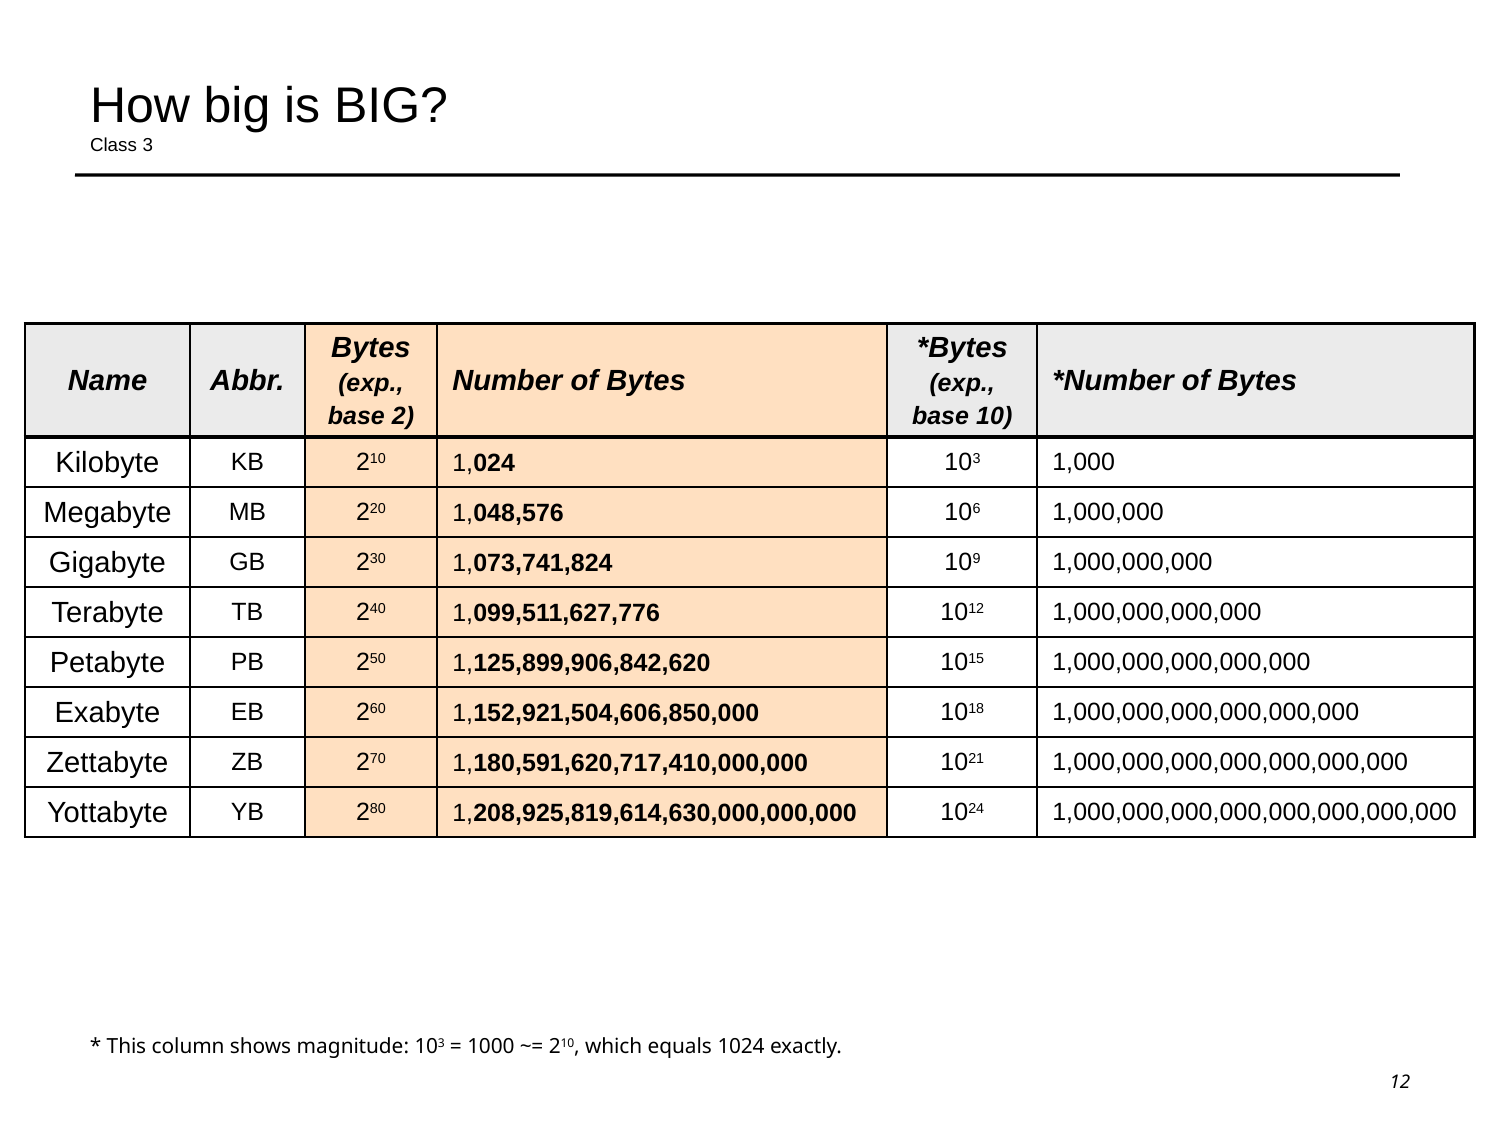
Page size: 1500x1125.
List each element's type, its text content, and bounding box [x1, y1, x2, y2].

slide_number 12 [1074, 1065, 1425, 1100]
table_cell 1,180,591,620,717,410,000,000 [438, 738, 886, 786]
table_cell MB [191, 488, 304, 536]
table_header Number of Bytes [438, 325, 886, 435]
table_cell GB [191, 538, 304, 586]
table_header Abbr. [191, 325, 304, 435]
table_header *Number of Bytes [1038, 325, 1473, 435]
table_cell Gigabyte [26, 538, 189, 586]
table_cell 1,152,921,504,606,850,000 [438, 688, 886, 736]
table_cell ZB [191, 738, 304, 786]
table_cell 103 [888, 439, 1036, 486]
table_cell Exabyte [26, 688, 189, 736]
table_cell 1,099,511,627,776 [438, 588, 886, 636]
table_cell 1021 [888, 738, 1036, 786]
table_cell Petabyte [26, 638, 189, 686]
table_cell 210 [306, 439, 436, 486]
table_header Bytes (exp., base 2) [306, 325, 436, 435]
table_cell TB [191, 588, 304, 636]
text_box * This column shows magnitude: 103 = 1000 ~= 210, which equals 1024 exactly. [74, 1025, 1425, 1065]
table_cell 260 [306, 688, 436, 736]
table_cell YB [191, 788, 304, 836]
table_cell 1,048,576 [438, 488, 886, 536]
table_cell 1,000,000,000 [1038, 538, 1473, 586]
table_cell PB [191, 638, 304, 686]
table_cell 1012 [888, 588, 1036, 636]
table_cell 106 [888, 488, 1036, 536]
title How big is BIG? Class 3 [75, 45, 1425, 163]
table_cell 280 [306, 788, 436, 836]
table_cell Kilobyte [26, 439, 189, 486]
table_header Name [26, 325, 189, 435]
table_cell 1,000,000,000,000,000,000 [1038, 688, 1473, 736]
table_cell 230 [306, 538, 436, 586]
table_cell 1,000,000 [1038, 488, 1473, 536]
table_cell 1,073,741,824 [438, 538, 886, 586]
table_cell 1,000,000,000,000 [1038, 588, 1473, 636]
table_cell 1018 [888, 688, 1036, 736]
table_cell 1,024 [438, 439, 886, 486]
table_cell 1,000,000,000,000,000,000,000 [1038, 738, 1473, 786]
table_cell 1,208,925,819,614,630,000,000,000 [438, 788, 886, 836]
table_cell KB [191, 439, 304, 486]
table_cell 1,000,000,000,000,000,000,000,000 [1038, 788, 1473, 836]
table_header *Bytes (exp., base 10) [888, 325, 1036, 435]
table_cell 270 [306, 738, 436, 786]
table_cell EB [191, 688, 304, 736]
table_cell 220 [306, 488, 436, 536]
table_cell Terabyte [26, 588, 189, 636]
table_cell 1015 [888, 638, 1036, 686]
table_cell 1,000,000,000,000,000 [1038, 638, 1473, 686]
table_cell 1024 [888, 788, 1036, 836]
table_cell 1,125,899,906,842,620 [438, 638, 886, 686]
table_cell 250 [306, 638, 436, 686]
table_cell Zettabyte [26, 738, 189, 786]
table_cell Yottabyte [26, 788, 189, 836]
table_cell 240 [306, 588, 436, 636]
table_cell 1,000 [1038, 439, 1473, 486]
table_cell Megabyte [26, 488, 189, 536]
table_cell 109 [888, 538, 1036, 586]
